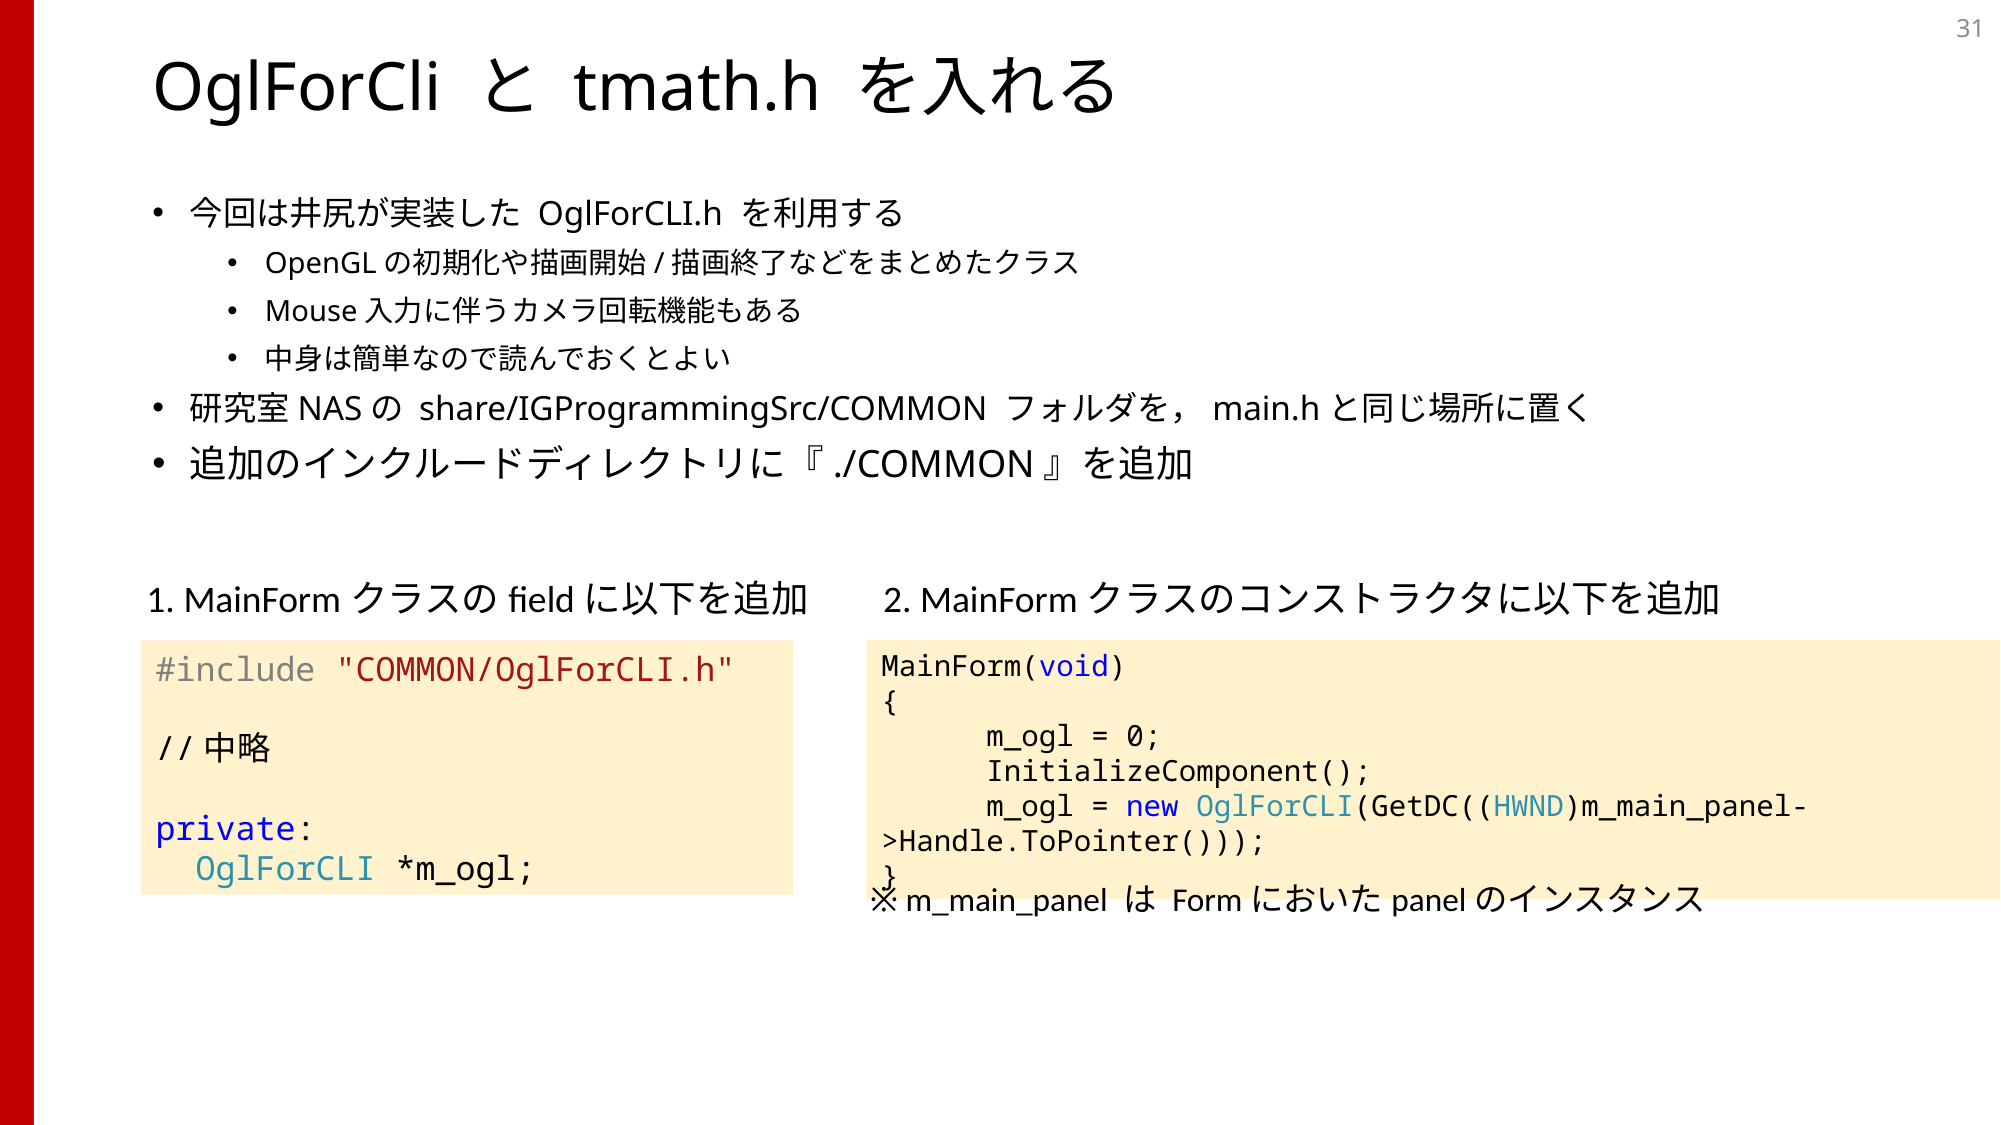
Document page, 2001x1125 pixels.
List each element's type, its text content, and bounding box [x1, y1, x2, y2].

text_box 1. MainFormクラスのfieldに以下を追加 [131, 567, 824, 627]
slide_number 31 [1550, 0, 2000, 60]
title OglForCli と tmath.h を入れる [137, 35, 1443, 142]
text_box #include "COMMON/OglForCLI.h" //中略 private: OglForCLI *m_ogl; [140, 640, 794, 895]
text_box MainForm(void) { m_ogl = 0; InitializeComponent(); m_ogl = new OglForCLI(GetDC((HWND)m_main_panel->Handle.ToPointer())); } [866, 639, 2000, 900]
text_box ※ m_main_panel は Formにおいたpanelのインスタンス [855, 870, 1721, 926]
text_box 2. MainFormクラスのコンストラクタに以下を追加 [868, 567, 1737, 627]
list 今回は井尻が実装した OglForCLI.h を利用する OpenGLの初期化や描画開始/描画終了などをまとめたクラス Mouse入力に伴うカメラ回転機能もある 中身は簡単なので読んでおくとよい 研究室NASの share/IGProgrammingSrc/COMMON フォルダを，main.hと同じ場所に置く 追加のインクルードディレクトリに『./COMMON』を追加 [137, 184, 1863, 497]
